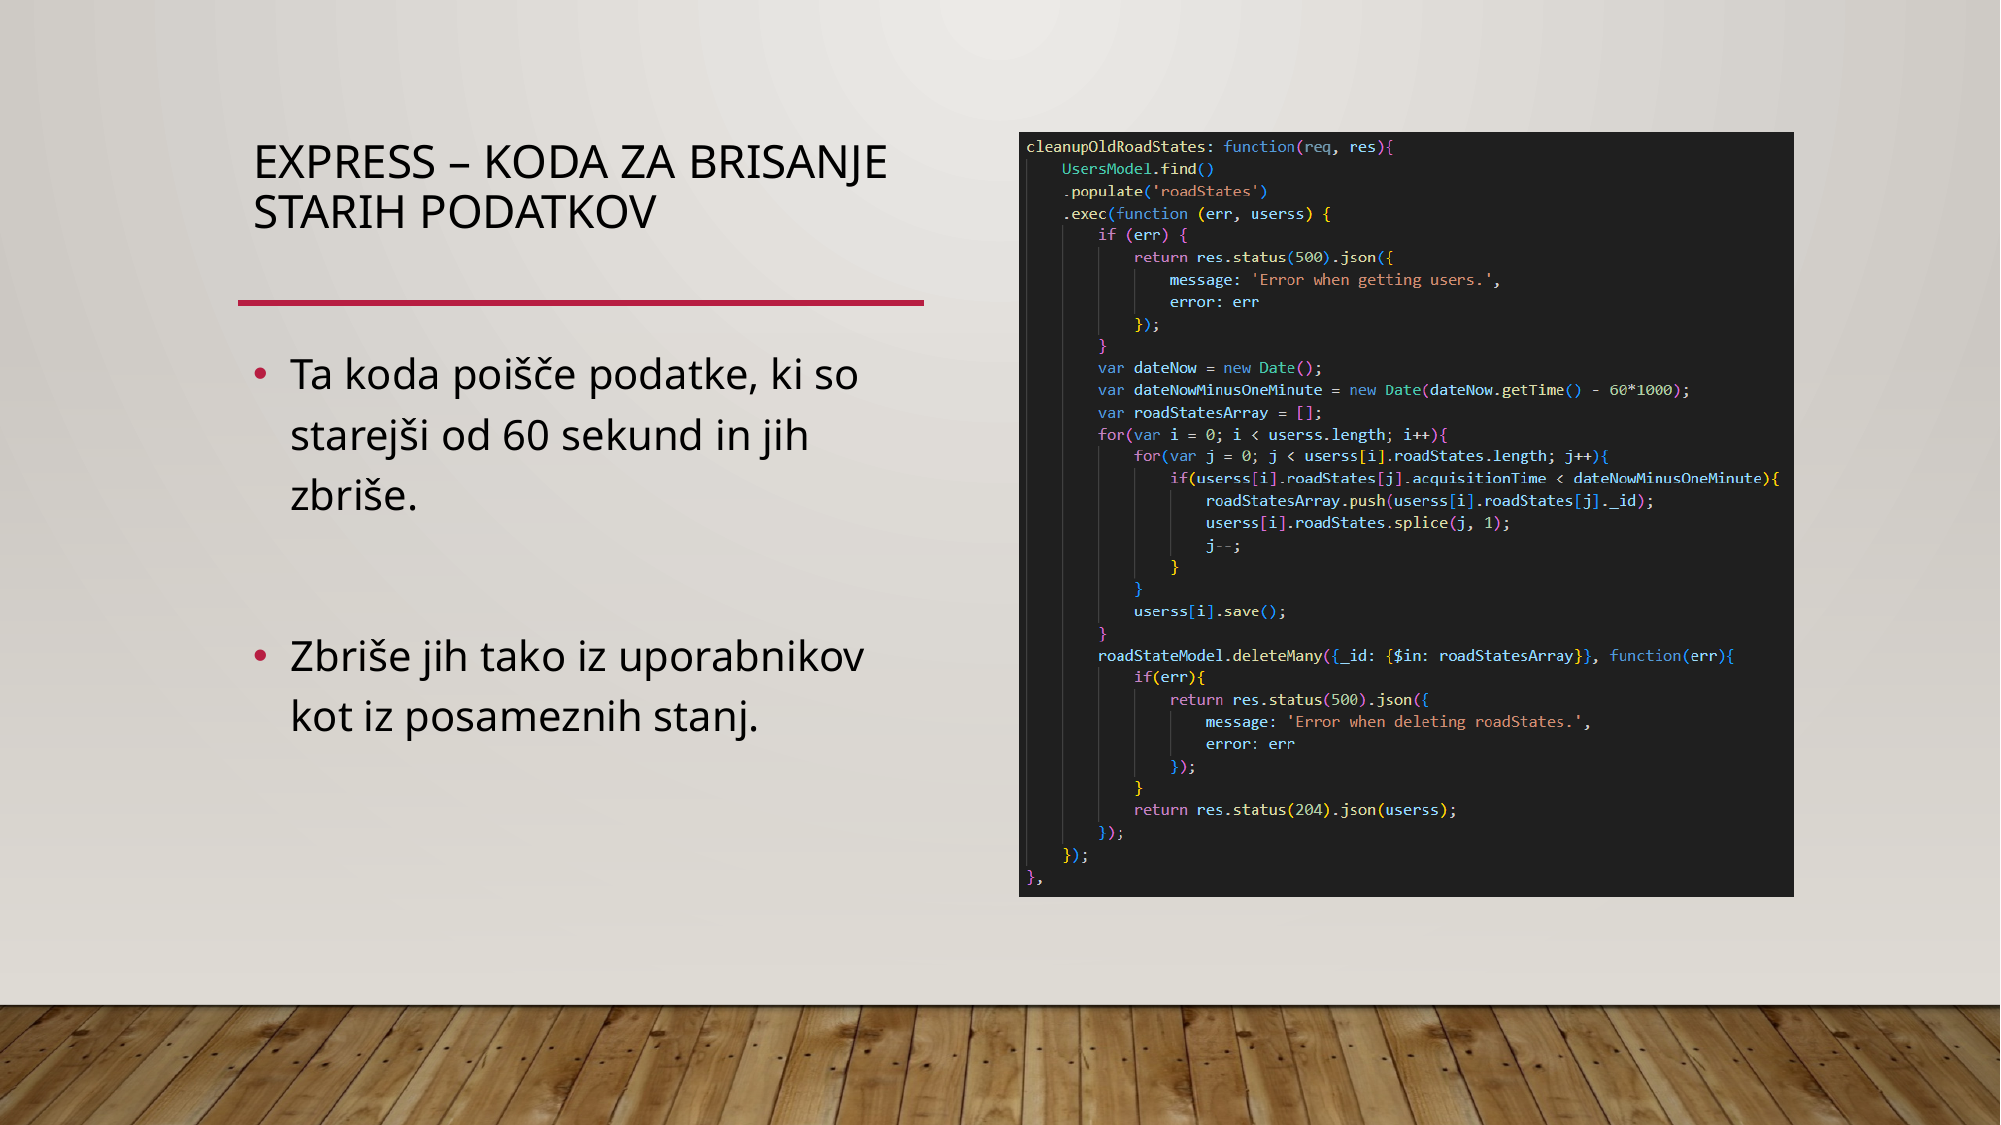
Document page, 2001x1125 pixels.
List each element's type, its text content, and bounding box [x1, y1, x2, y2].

title Express – koda za brisanje starih podatkov [238, 131, 924, 302]
text_box [0, 0, 2000, 330]
picture [0, 1006, 2000, 1125]
text_box [0, 330, 2000, 1004]
list Ta koda poišče podatke, ki so starejši od 60 sekund in jih zbriše. Zbriše jih tako iz uporabnikov kot iz posameznih stanj. [238, 330, 923, 897]
picture [1019, 131, 1794, 897]
